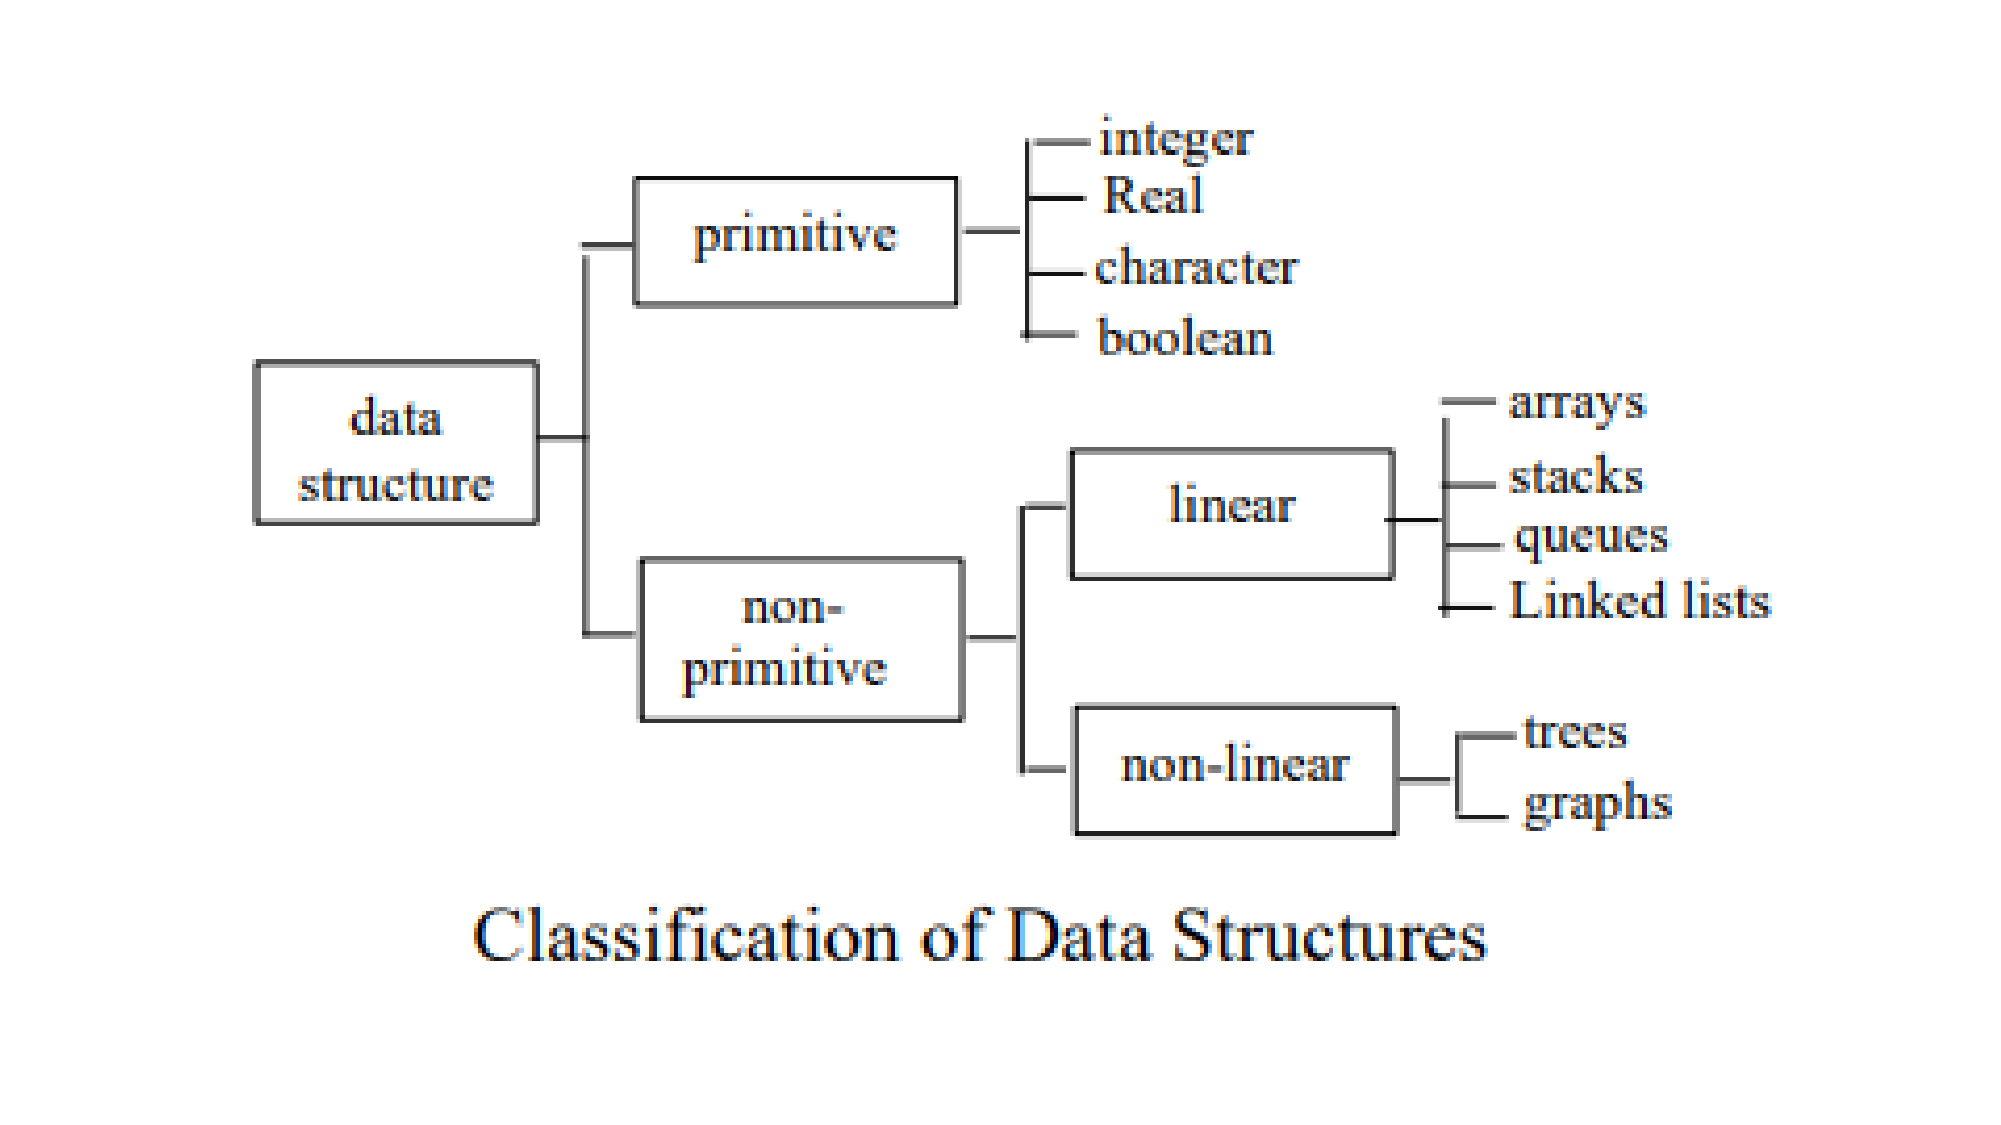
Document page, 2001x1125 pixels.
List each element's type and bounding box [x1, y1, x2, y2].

picture [211, 105, 1789, 1020]
